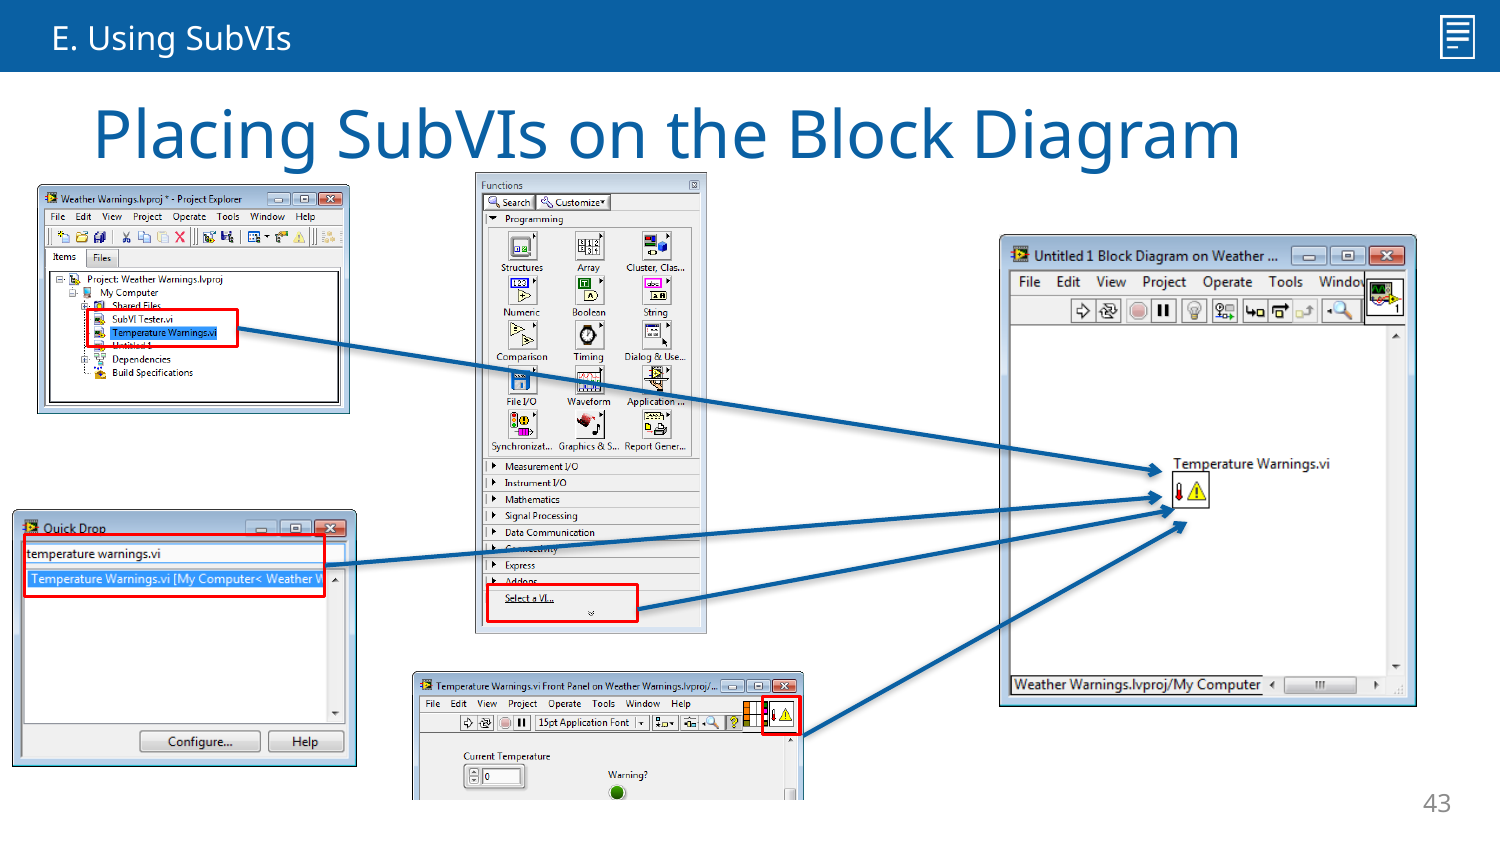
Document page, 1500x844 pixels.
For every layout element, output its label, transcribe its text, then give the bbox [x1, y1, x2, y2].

picture [412, 671, 804, 801]
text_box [324, 496, 1163, 566]
list E. Using SubVIs [35, 9, 1113, 63]
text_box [637, 509, 1176, 610]
picture [474, 566, 707, 634]
picture [474, 171, 707, 327]
picture [999, 234, 1417, 707]
picture [1440, 15, 1475, 59]
picture [12, 509, 357, 767]
picture [474, 472, 707, 496]
list Placing SubVIs on the Block Diagram [78, 84, 1366, 282]
picture [37, 184, 351, 414]
slide_number 43 [1400, 782, 1475, 828]
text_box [237, 327, 1163, 472]
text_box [802, 521, 1188, 737]
